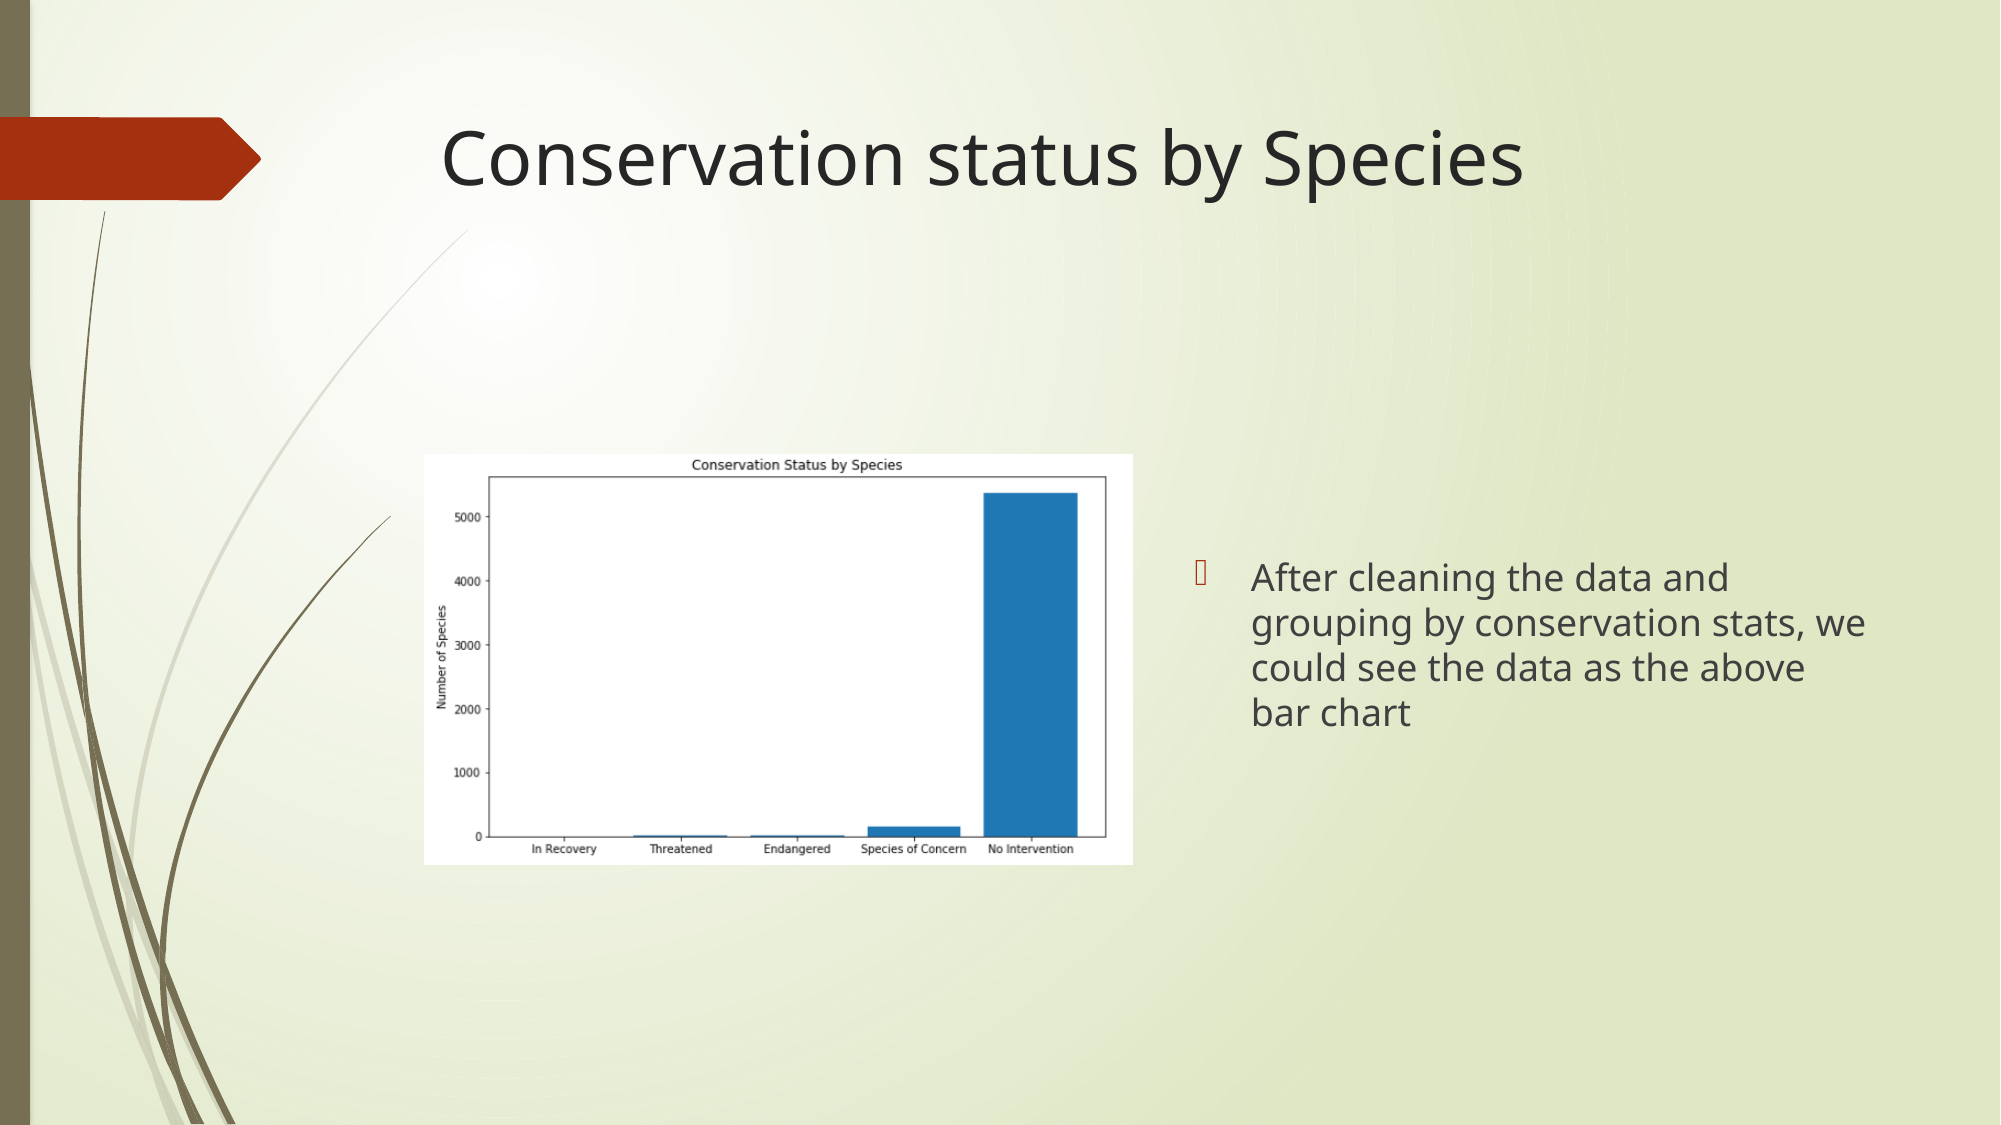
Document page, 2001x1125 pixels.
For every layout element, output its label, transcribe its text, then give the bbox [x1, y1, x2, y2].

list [424, 454, 1133, 866]
title Conservation status by Species [425, 102, 1888, 313]
list After cleaning the data and grouping by conservation stats, we could see the data as the above bar chart [1179, 348, 1888, 969]
